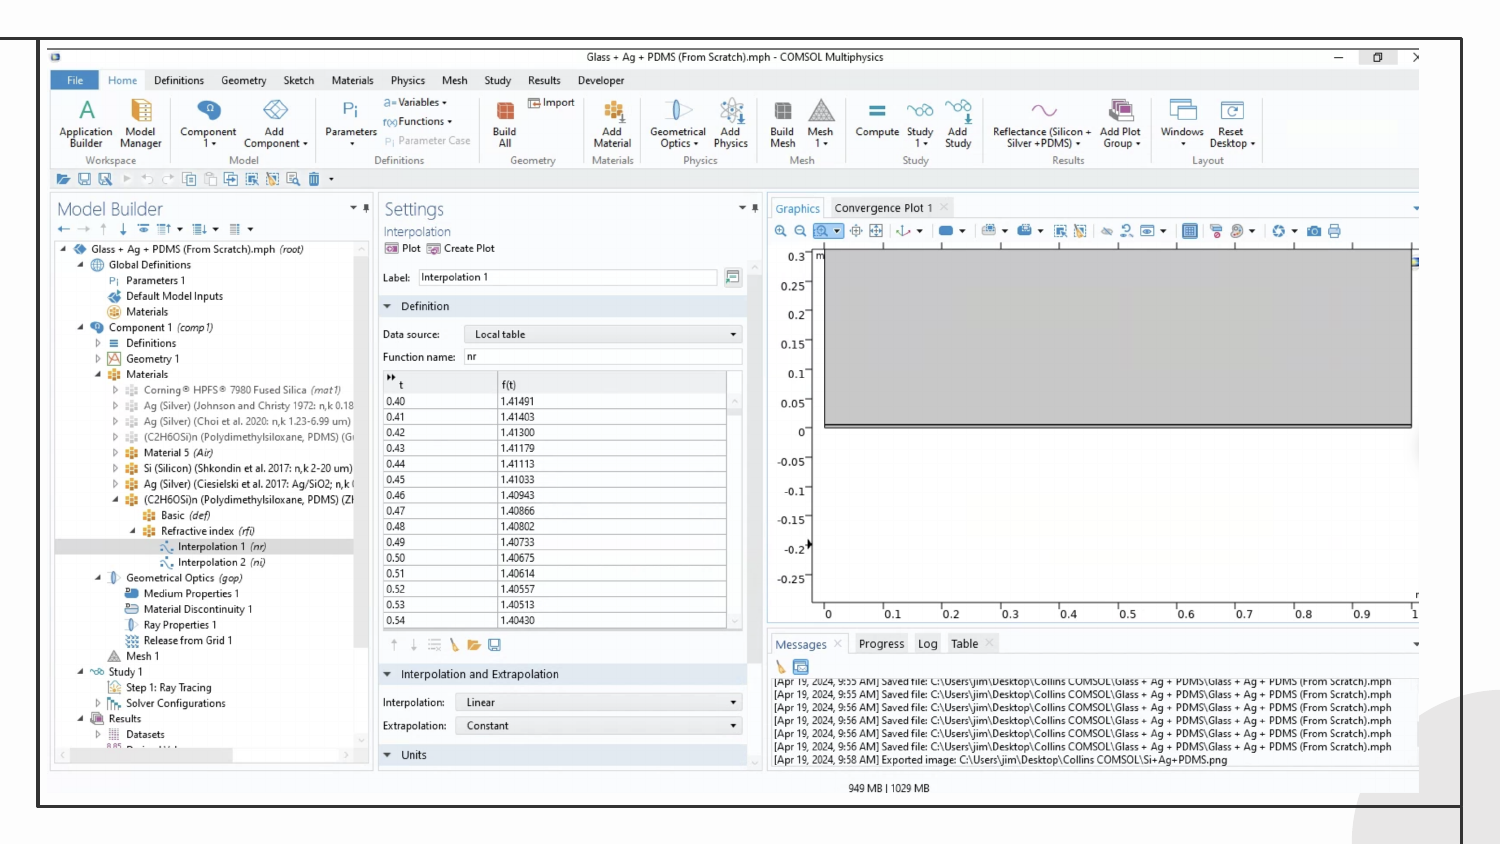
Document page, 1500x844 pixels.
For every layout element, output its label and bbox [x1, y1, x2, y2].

picture [47, 47, 1419, 794]
